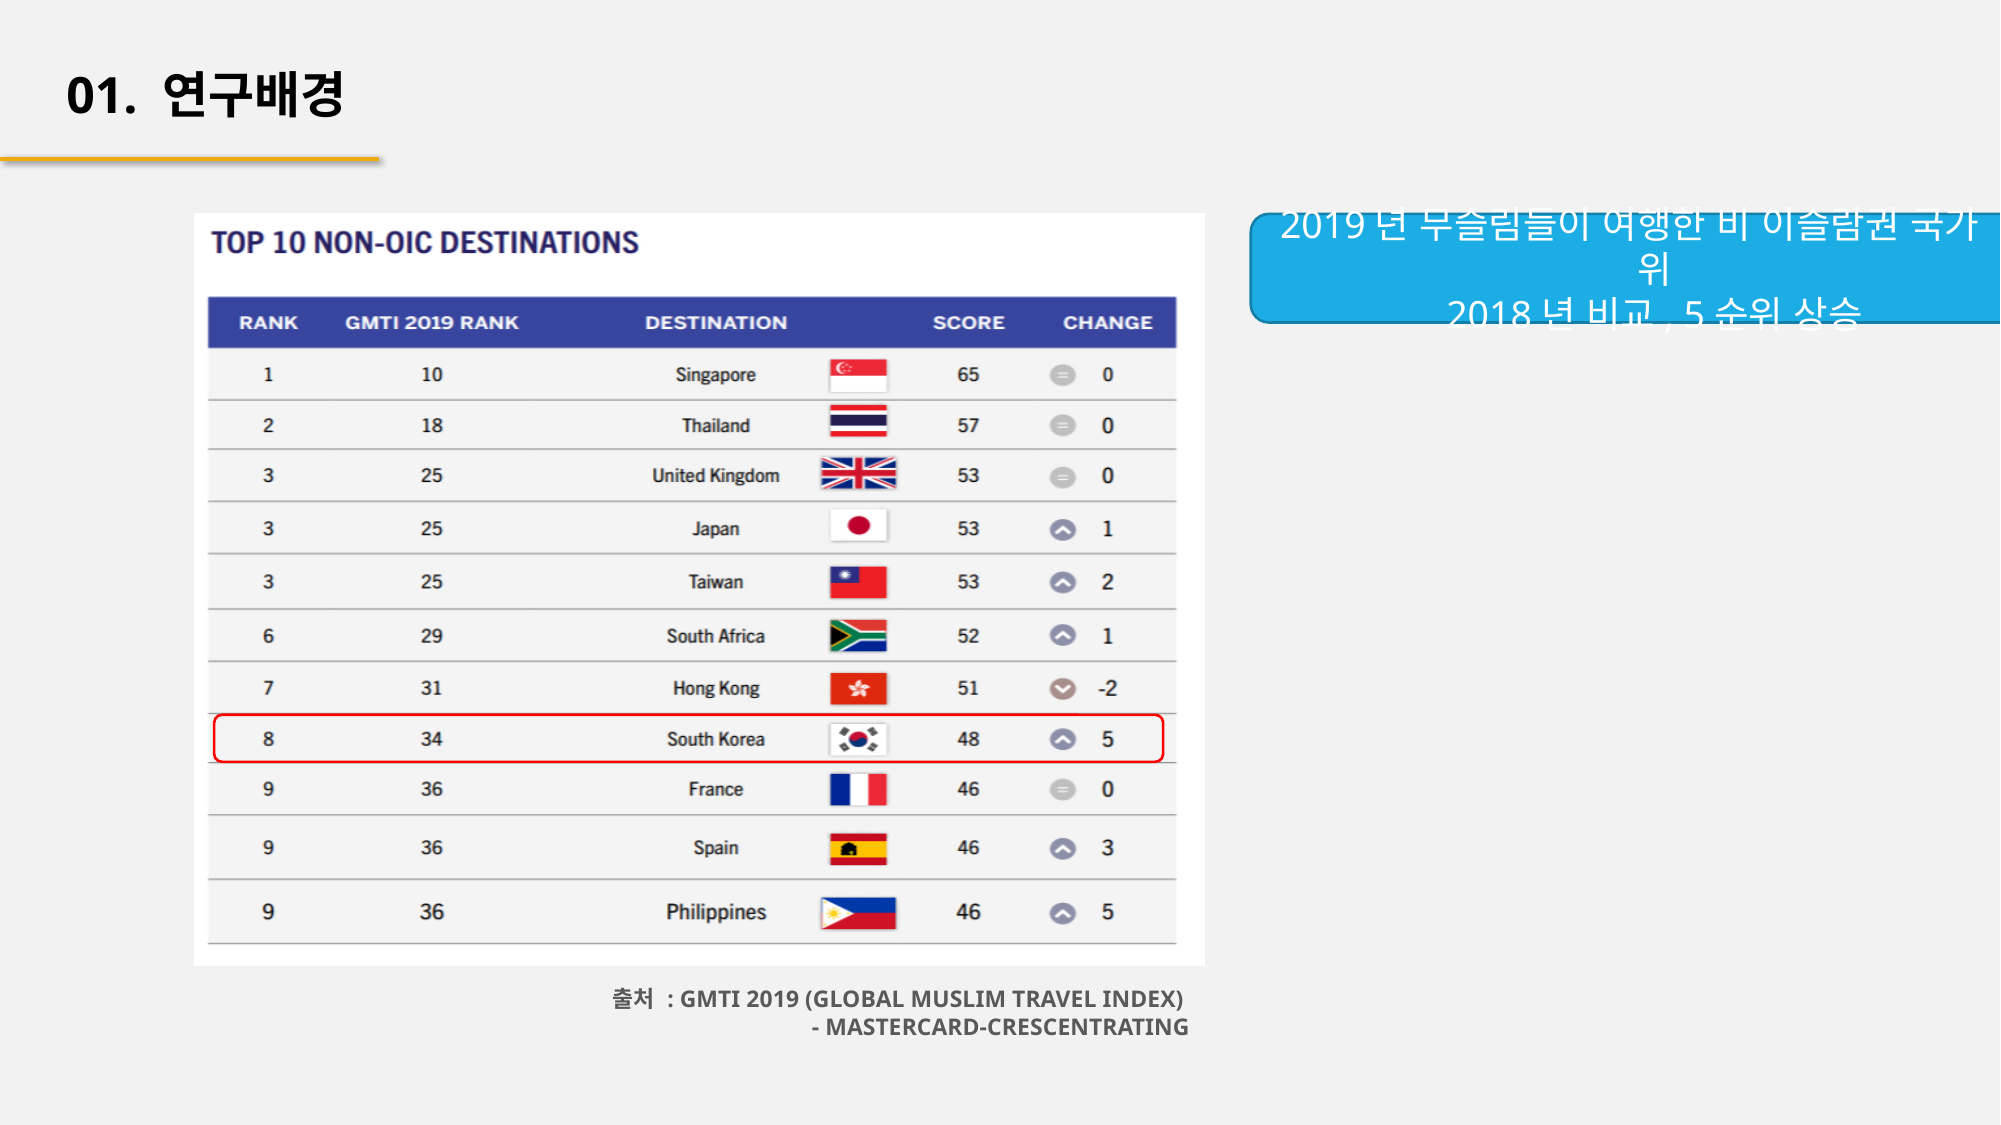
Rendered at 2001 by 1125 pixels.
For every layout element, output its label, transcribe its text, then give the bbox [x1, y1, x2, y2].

text_box 2019년 무슬림들이 여행한 비 이슬람권 국가 8위 2018년 비교, 5순위 상승 [1249, 212, 2000, 324]
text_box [194, 213, 1206, 967]
text_box 01. 연구배경 [51, 55, 499, 131]
text_box 출처 : GMTI 2019 (Global Muslim Travel Index) - Mastercard-CrescentRating [282, 977, 1205, 1047]
